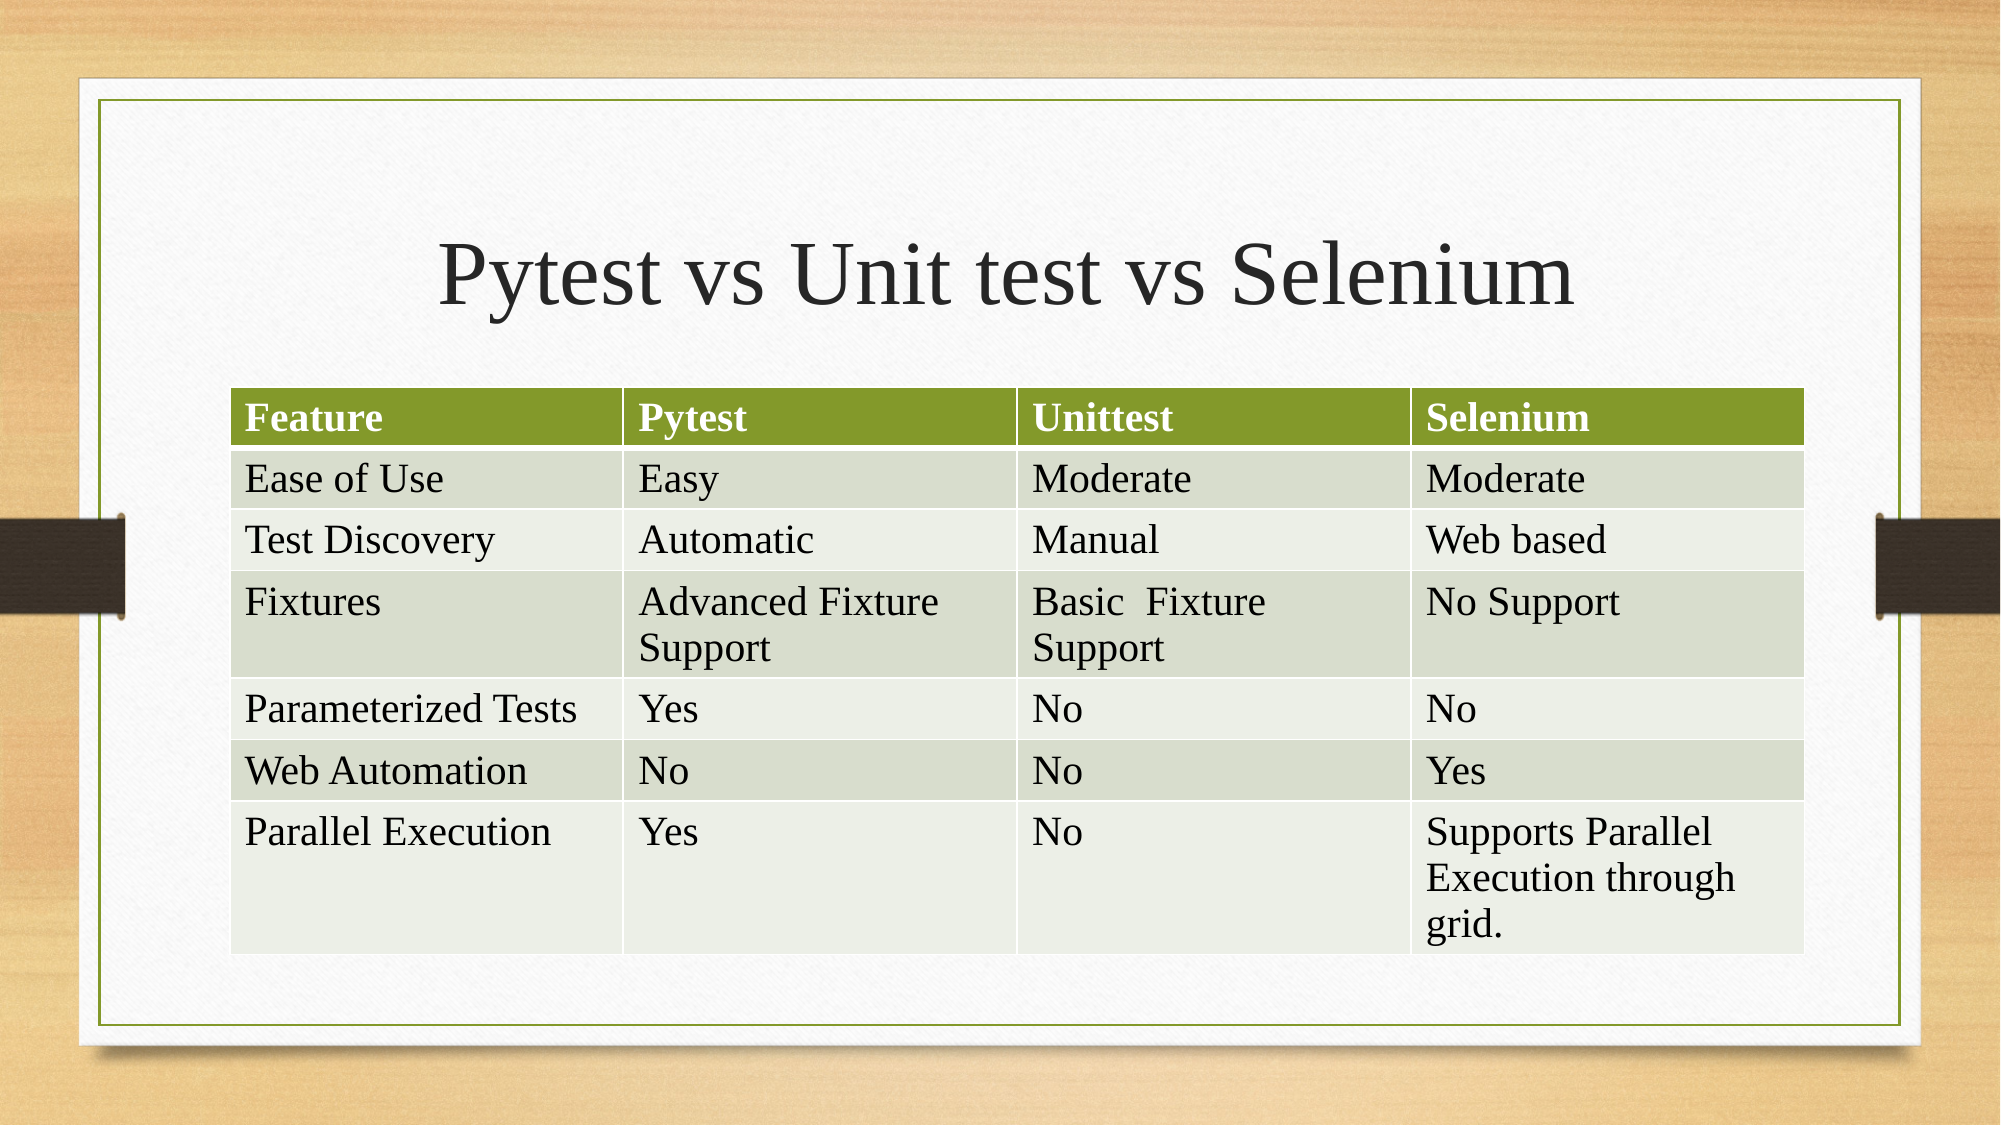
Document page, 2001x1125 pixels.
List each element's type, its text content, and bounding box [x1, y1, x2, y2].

table_cell No [1412, 679, 1804, 739]
table_cell Web Automation [231, 740, 622, 800]
picture [0, 0, 2001, 1125]
table_cell Fixtures [231, 571, 622, 677]
table_cell No [1018, 802, 1410, 954]
table_cell No [624, 740, 1016, 800]
table_cell No [1018, 740, 1410, 800]
table_cell Advanced Fixture Support [624, 571, 1016, 677]
table_cell No Support [1412, 571, 1804, 677]
table_cell Parallel Execution [231, 802, 622, 954]
table_header Pytest [624, 388, 1016, 445]
table_cell Web based [1412, 510, 1804, 570]
table_cell No [1018, 679, 1410, 739]
title Pytest vs Unit test vs Selenium [220, 161, 1796, 375]
table_header Unittest [1018, 388, 1410, 445]
table_header Feature [231, 388, 622, 445]
table_cell Automatic [624, 510, 1016, 570]
table_cell Easy [624, 451, 1016, 508]
table_cell Ease of Use [231, 451, 622, 508]
table_cell Yes [624, 679, 1016, 739]
table_header Selenium [1412, 388, 1804, 445]
table_cell Supports Parallel Execution through grid. [1412, 802, 1804, 954]
table_cell Parameterized Tests [231, 679, 622, 739]
table_cell Test Discovery [231, 510, 622, 570]
table_cell Basic Fixture Support [1018, 571, 1410, 677]
table_cell Yes [624, 802, 1016, 954]
table_cell Moderate [1412, 451, 1804, 508]
table_cell Moderate [1018, 451, 1410, 508]
table_cell Yes [1412, 740, 1804, 800]
table_cell Manual [1018, 510, 1410, 570]
